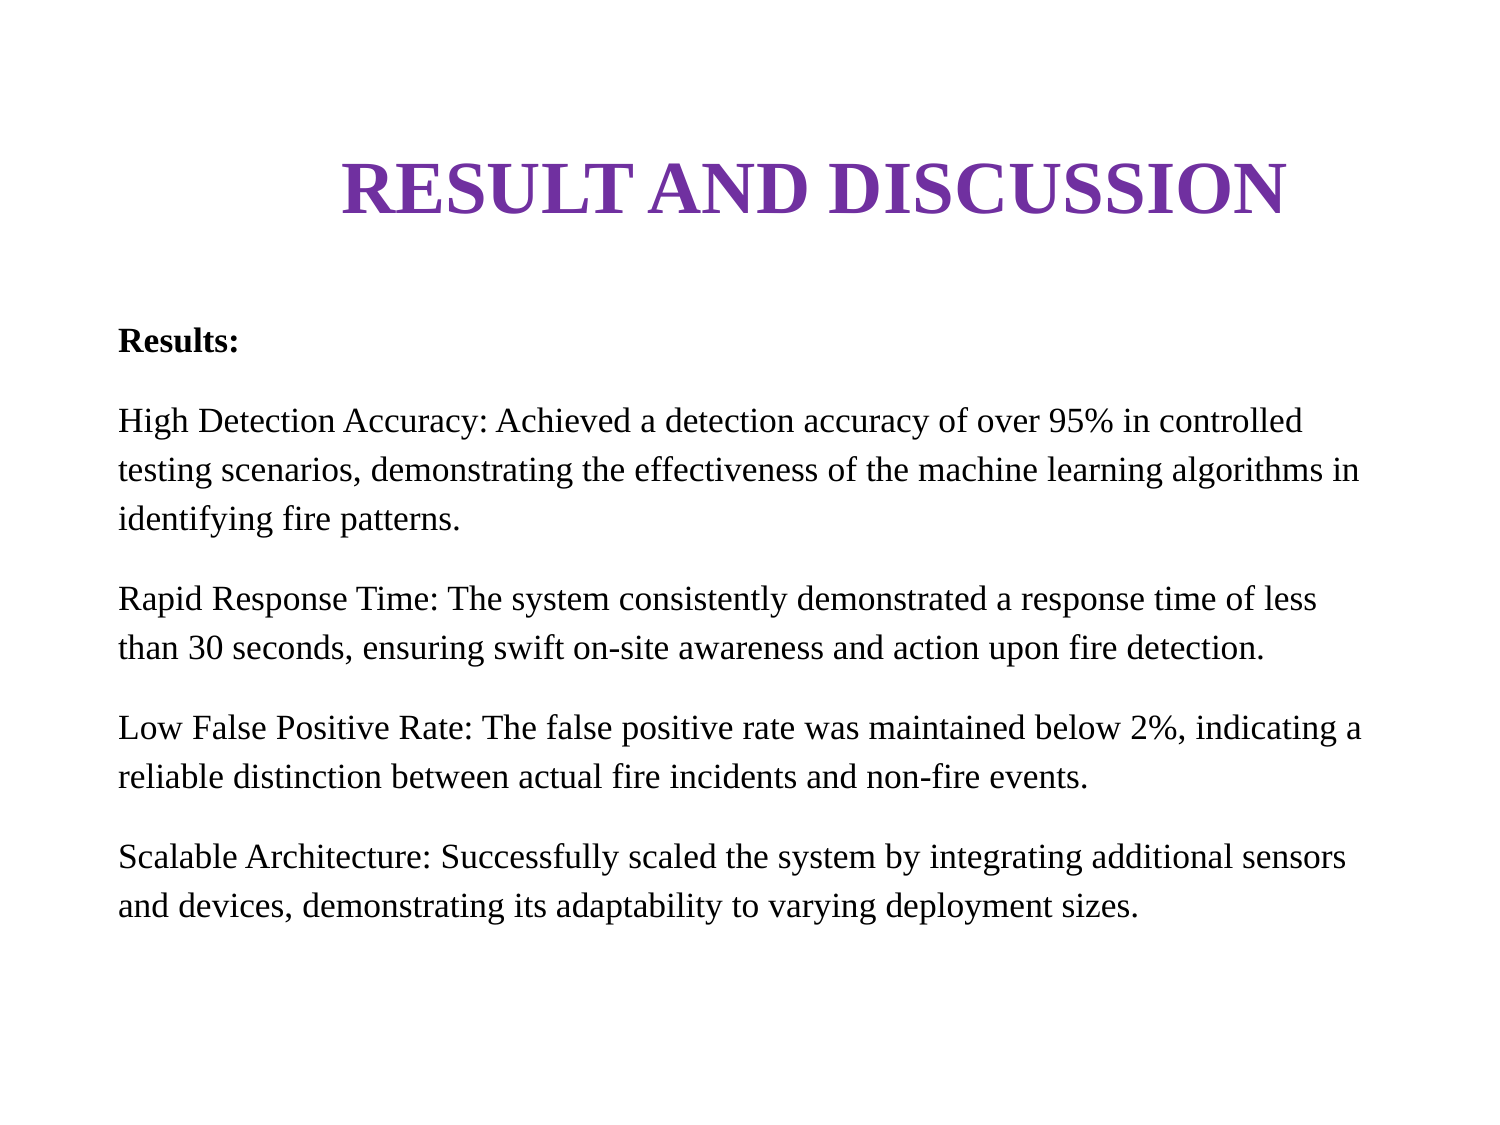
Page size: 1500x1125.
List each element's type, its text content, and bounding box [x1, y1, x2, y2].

title RESULT AND DISCUSSION [103, 59, 1397, 278]
list Results: High Detection Accuracy: Achieved a detection accuracy of over 95% in controlled testing scenarios, demonstrating the effectiveness of the machine learning algorithms in identifying fire patterns. Rapid Response Time: The system consistently demonstrated a response time of less than 30 seconds, ensuring swift on-site awareness and action upon fire detection. Low False Positive Rate: The false positive rate was maintained below 2%, indicating a reliable distinction between actual fire incidents and non-fire events. Scalable Architecture: Successfully scaled the system by integrating additional sensors and devices, demonstrating its adaptability to varying deployment sizes. [103, 303, 1397, 1017]
